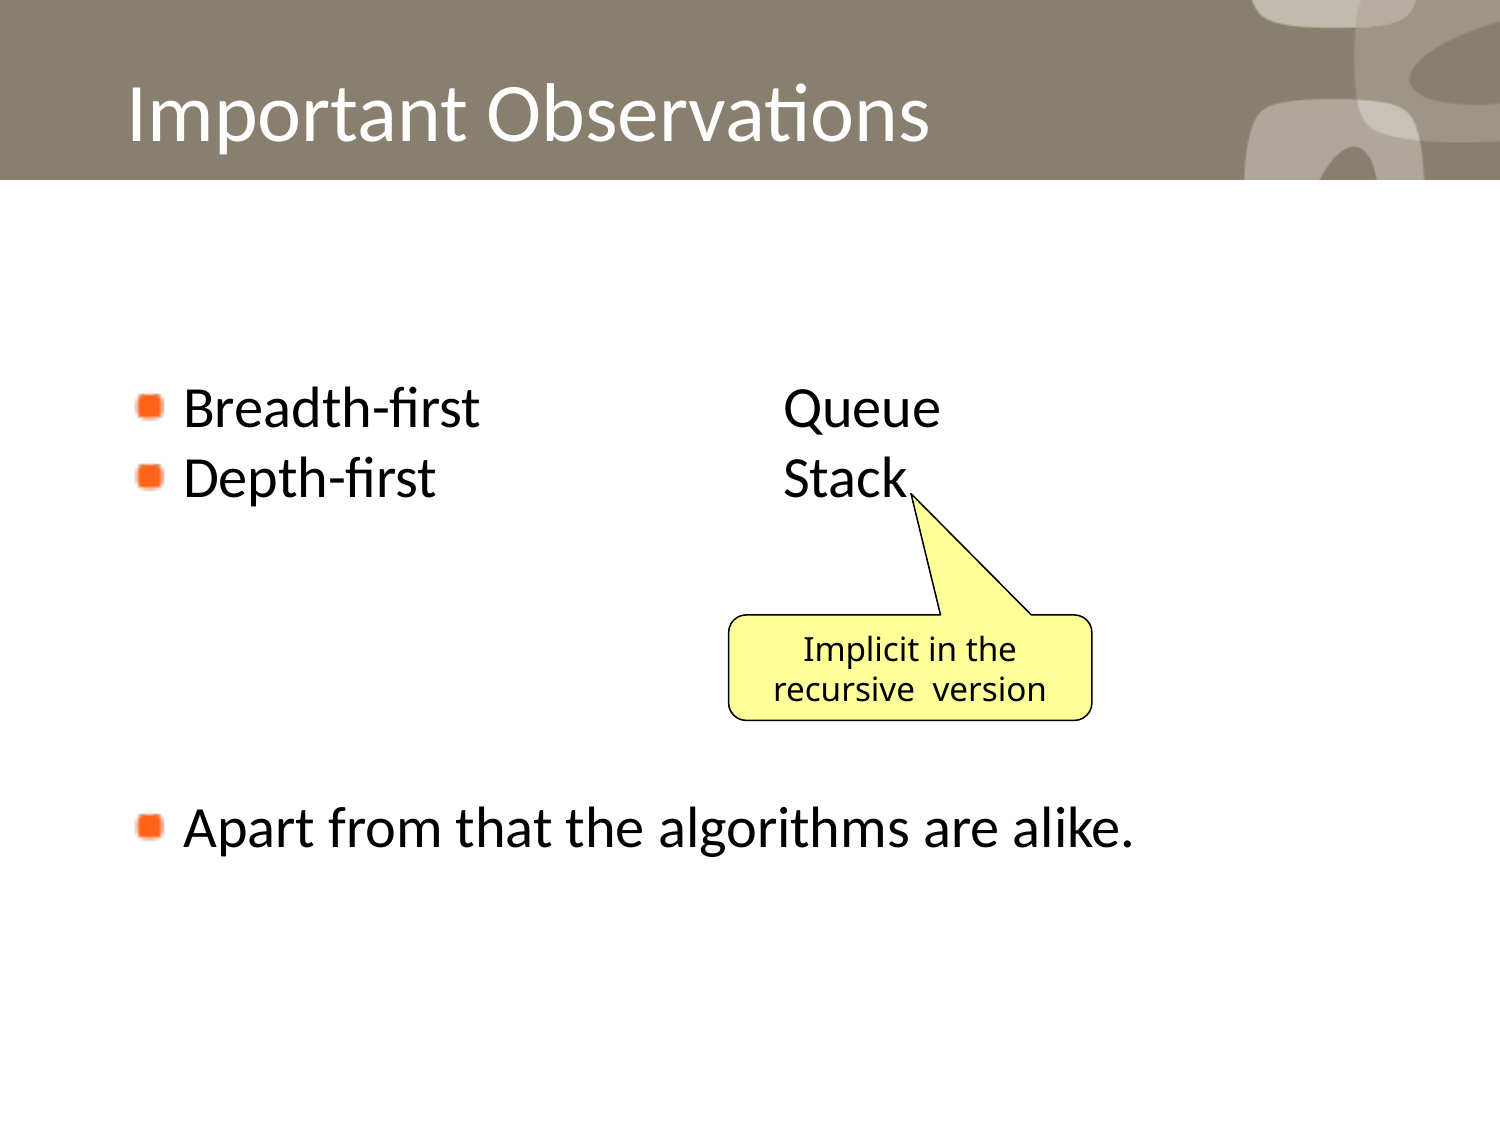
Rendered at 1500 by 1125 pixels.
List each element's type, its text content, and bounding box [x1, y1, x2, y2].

text_box Important Observations [111, 48, 1385, 166]
text_box Implicit in the recursive version [728, 493, 1092, 721]
text_box Breadth-first Queue Depth-first Stack Apart from that the algorithms are alike. [112, 361, 1388, 1000]
